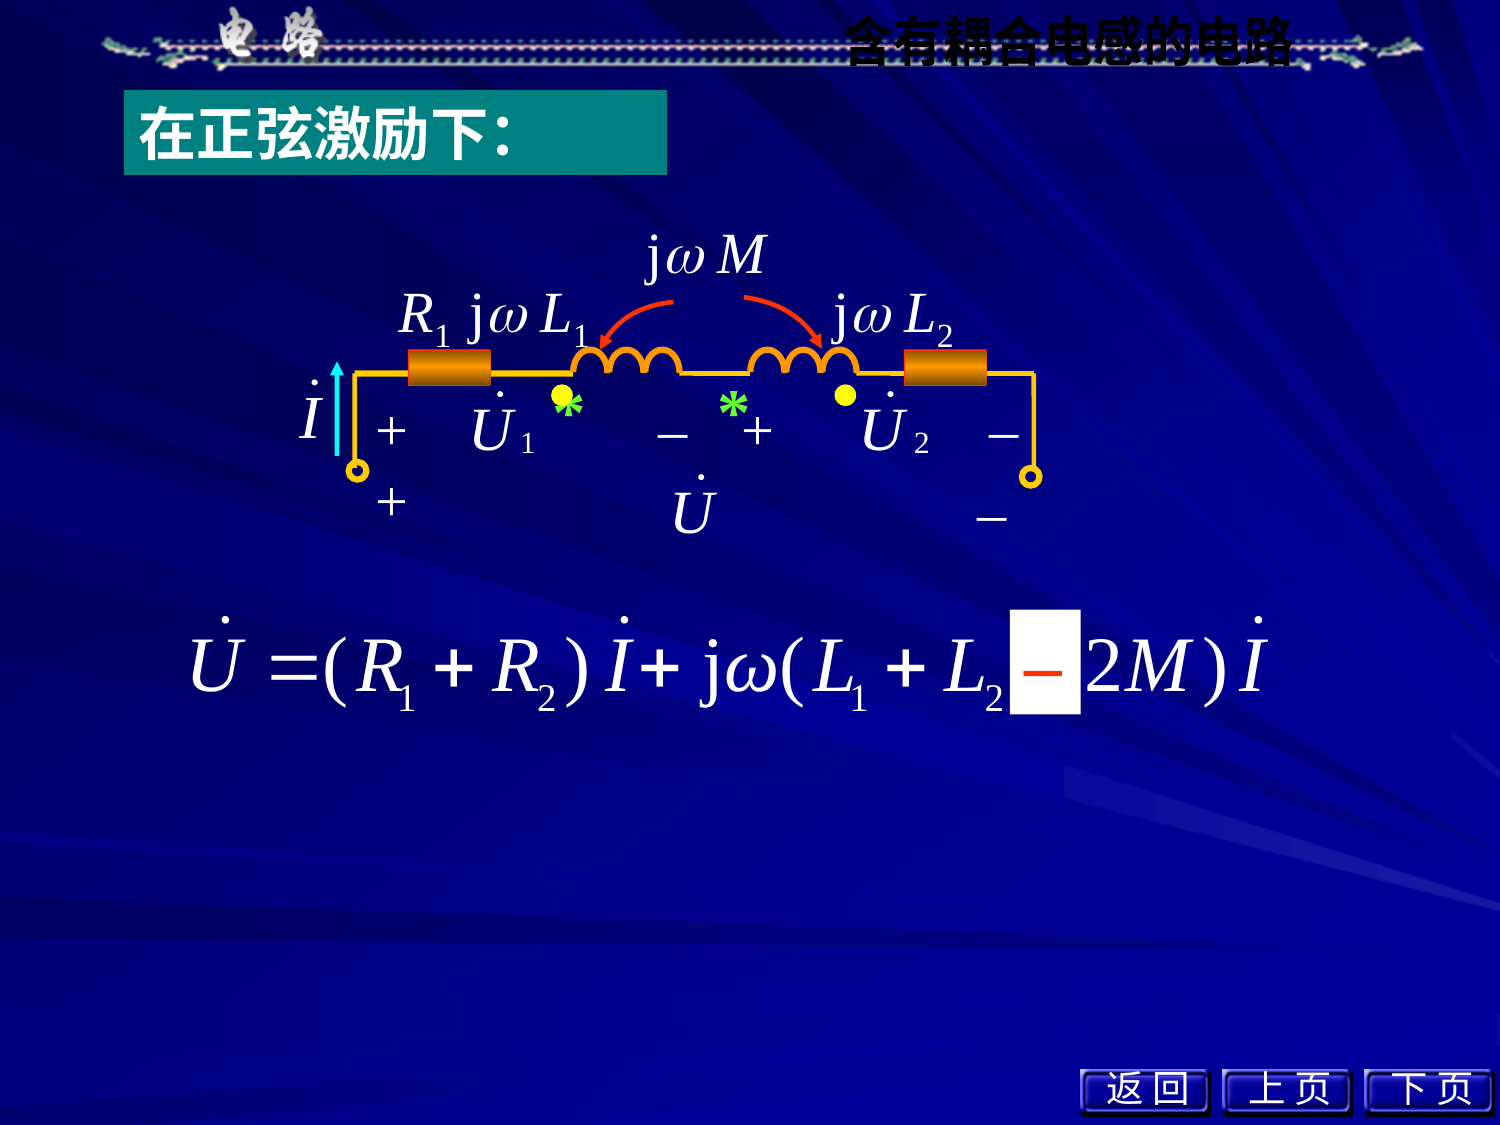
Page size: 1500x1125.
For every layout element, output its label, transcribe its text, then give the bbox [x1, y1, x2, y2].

picture [0, 0, 1500, 1125]
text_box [1222, 1057, 1353, 1118]
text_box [1364, 1057, 1495, 1118]
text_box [183, 562, 1279, 722]
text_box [289, 207, 1040, 553]
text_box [1080, 1057, 1211, 1118]
text_box 在正弦激励下： [123, 90, 668, 175]
